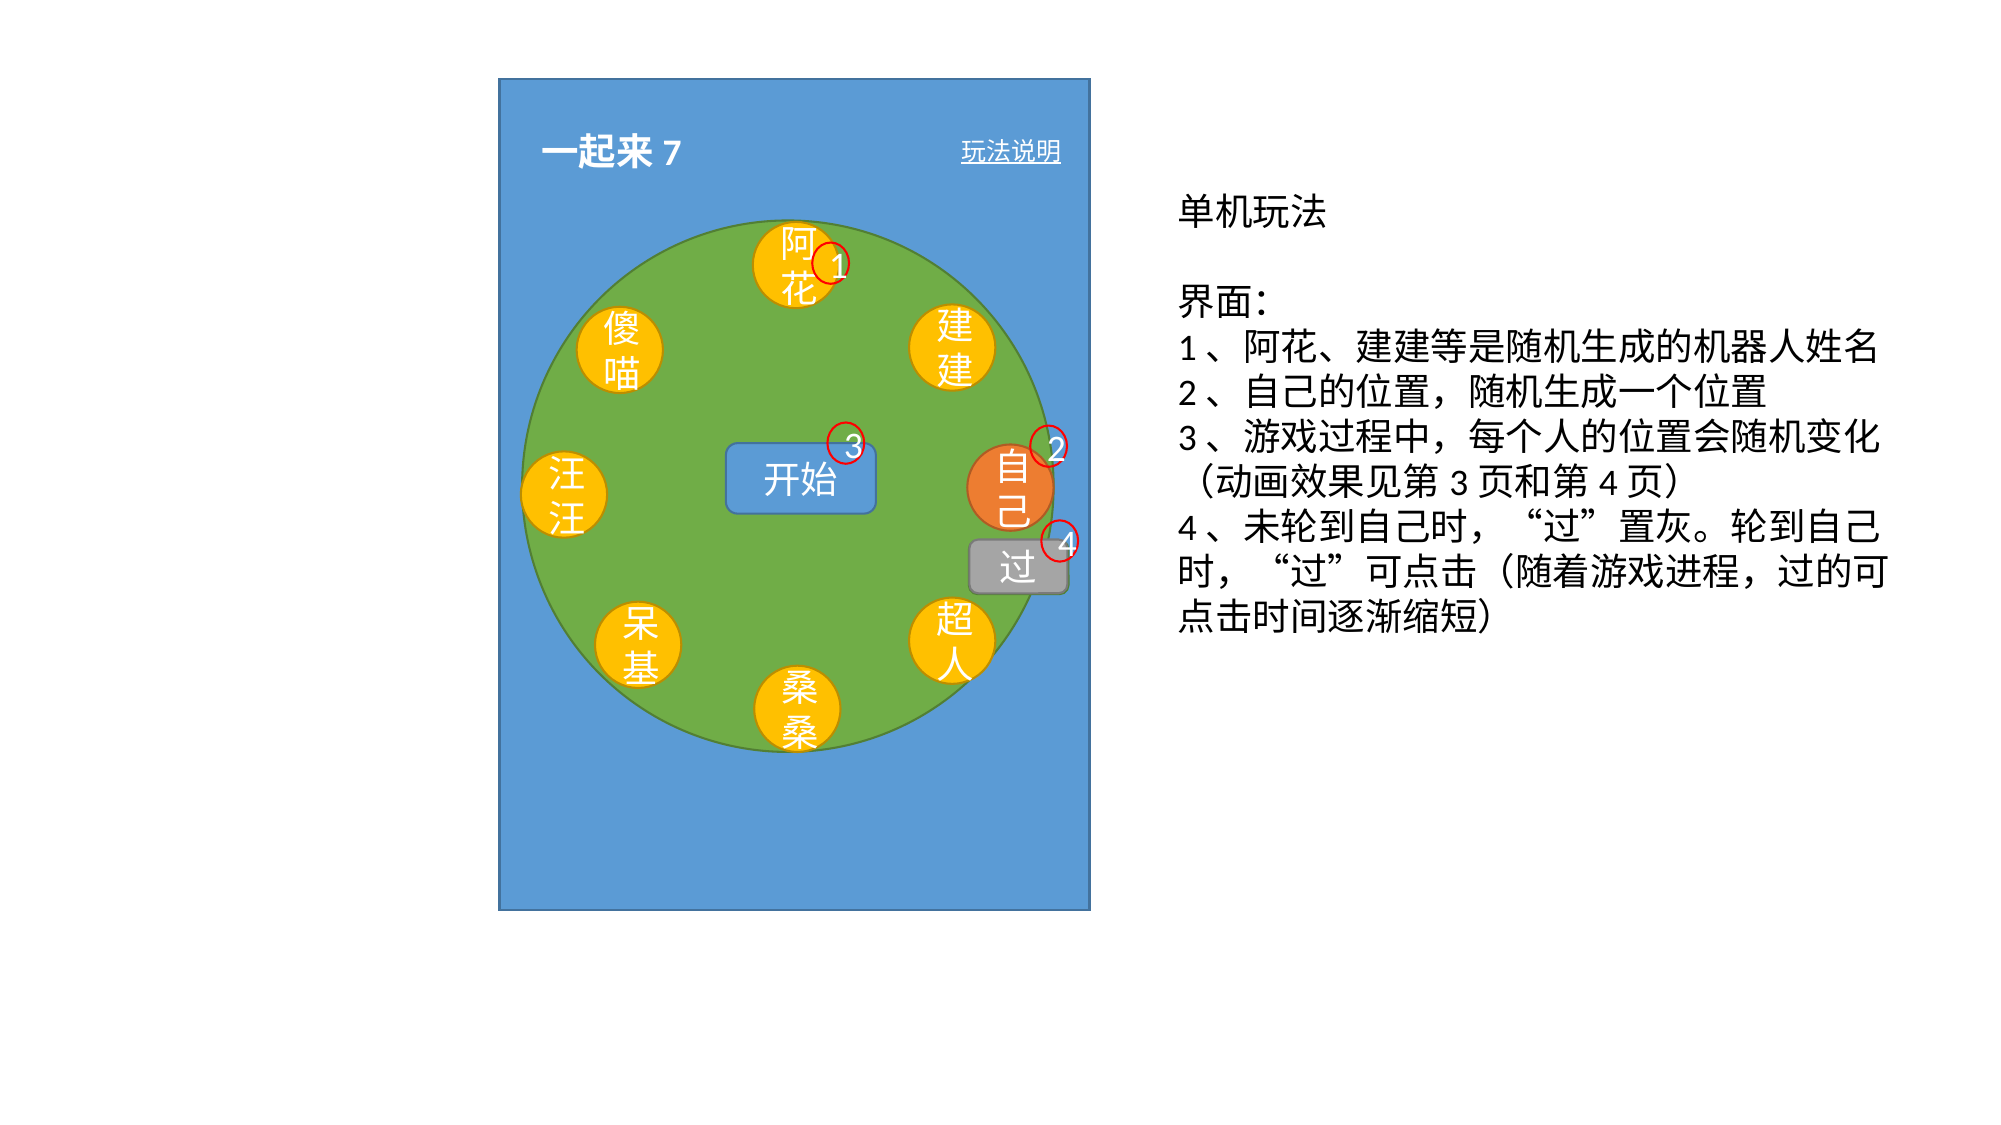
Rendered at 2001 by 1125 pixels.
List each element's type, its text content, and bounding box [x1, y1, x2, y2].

text_box 自己 [966, 443, 1055, 532]
text_box 超人 [907, 596, 997, 685]
text_box 2 [1029, 424, 1069, 468]
text_box 玩法说明 [946, 127, 1091, 173]
text_box 1 [811, 241, 851, 285]
text_box 阿花 [751, 220, 836, 310]
text_box [498, 78, 1091, 911]
text_box 建建 [907, 303, 997, 392]
text_box 4 [1040, 519, 1080, 563]
text_box 呆基 [593, 600, 683, 690]
text_box 3 [826, 421, 866, 465]
text_box 汪汪 [519, 450, 609, 539]
text_box [521, 219, 1055, 753]
text_box 一起来7 [526, 120, 800, 180]
text_box 过 [968, 538, 1069, 595]
text_box 开始 [724, 442, 877, 515]
text_box 傻喵 [575, 305, 664, 395]
text_box 桑桑 [753, 664, 842, 754]
text_box 单机玩法 界面： 1、阿花、建建等是随机生成的机器人姓名 2、自己的位置，随机生成一个位置 3、游戏过程中，每个人的位置会随机变化（动画效果见第3页和第4页） 4、未轮到自己时，“过”置灰。轮到自己时，“过”可点击（随着游戏进程，过的可点击时间逐渐缩短） [1163, 180, 1928, 736]
